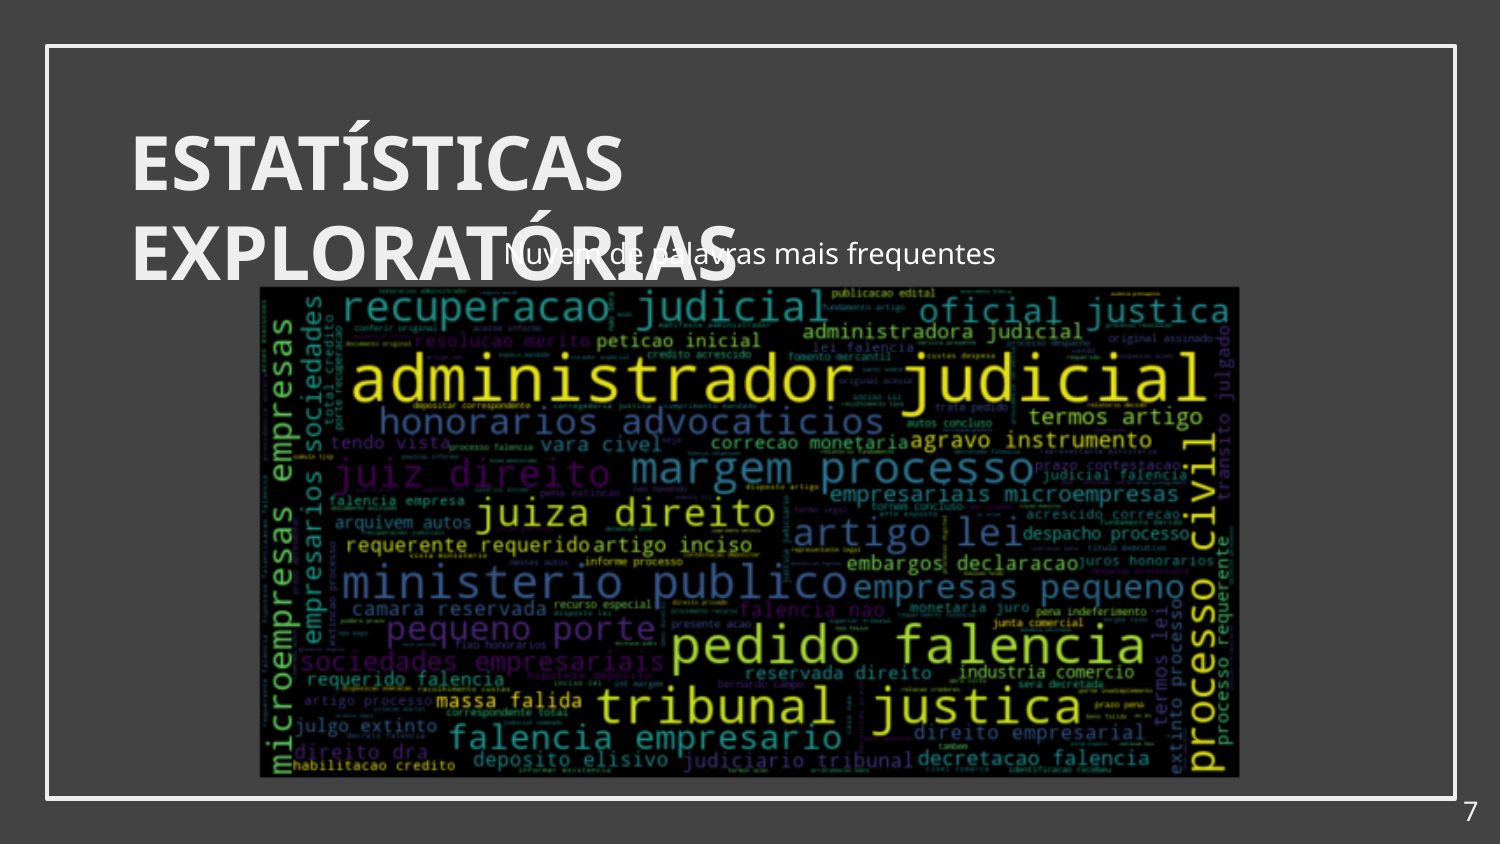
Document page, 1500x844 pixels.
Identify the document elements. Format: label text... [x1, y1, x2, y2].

picture [247, 275, 1252, 790]
title ESTATÍSTICAS EXPLORATÓRIAS [115, 100, 953, 217]
text_box Nuvem de palavras mais frequentes [265, 220, 1234, 272]
slide_number ‹#› [1403, 779, 1494, 844]
